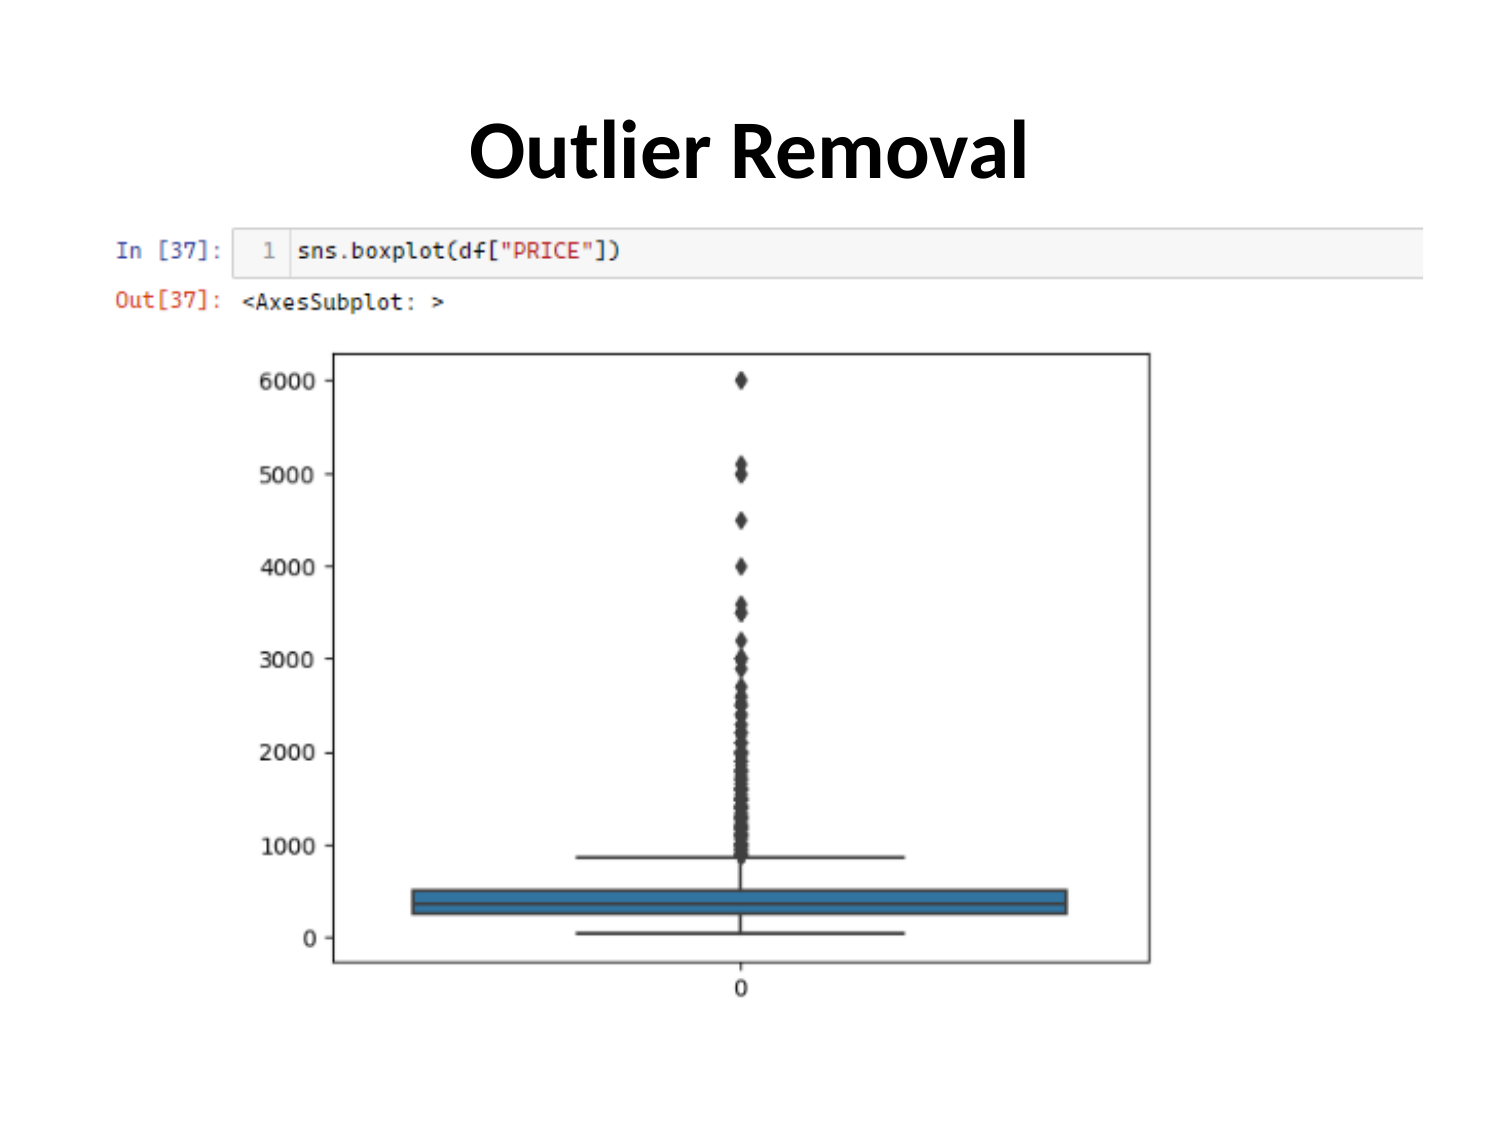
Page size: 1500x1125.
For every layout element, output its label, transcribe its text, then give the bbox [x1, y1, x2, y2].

title Outlier Removal [387, 24, 1113, 223]
picture [76, 224, 1424, 1017]
